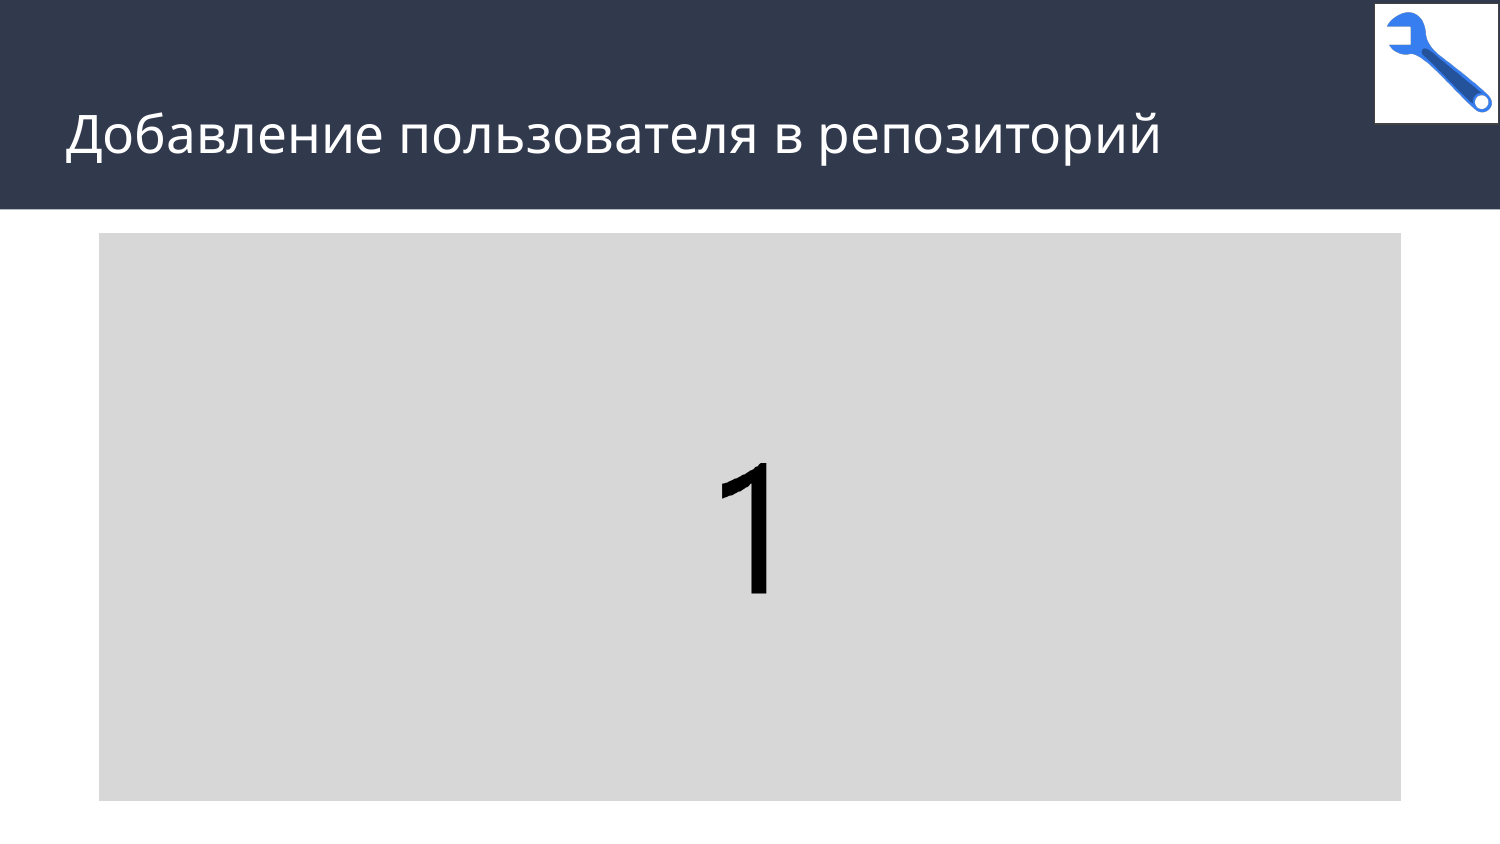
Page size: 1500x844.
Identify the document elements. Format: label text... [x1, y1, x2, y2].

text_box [1374, 0, 1500, 125]
title Добавление пользователя в репозиторий [51, 82, 1449, 185]
picture [99, 233, 1401, 801]
